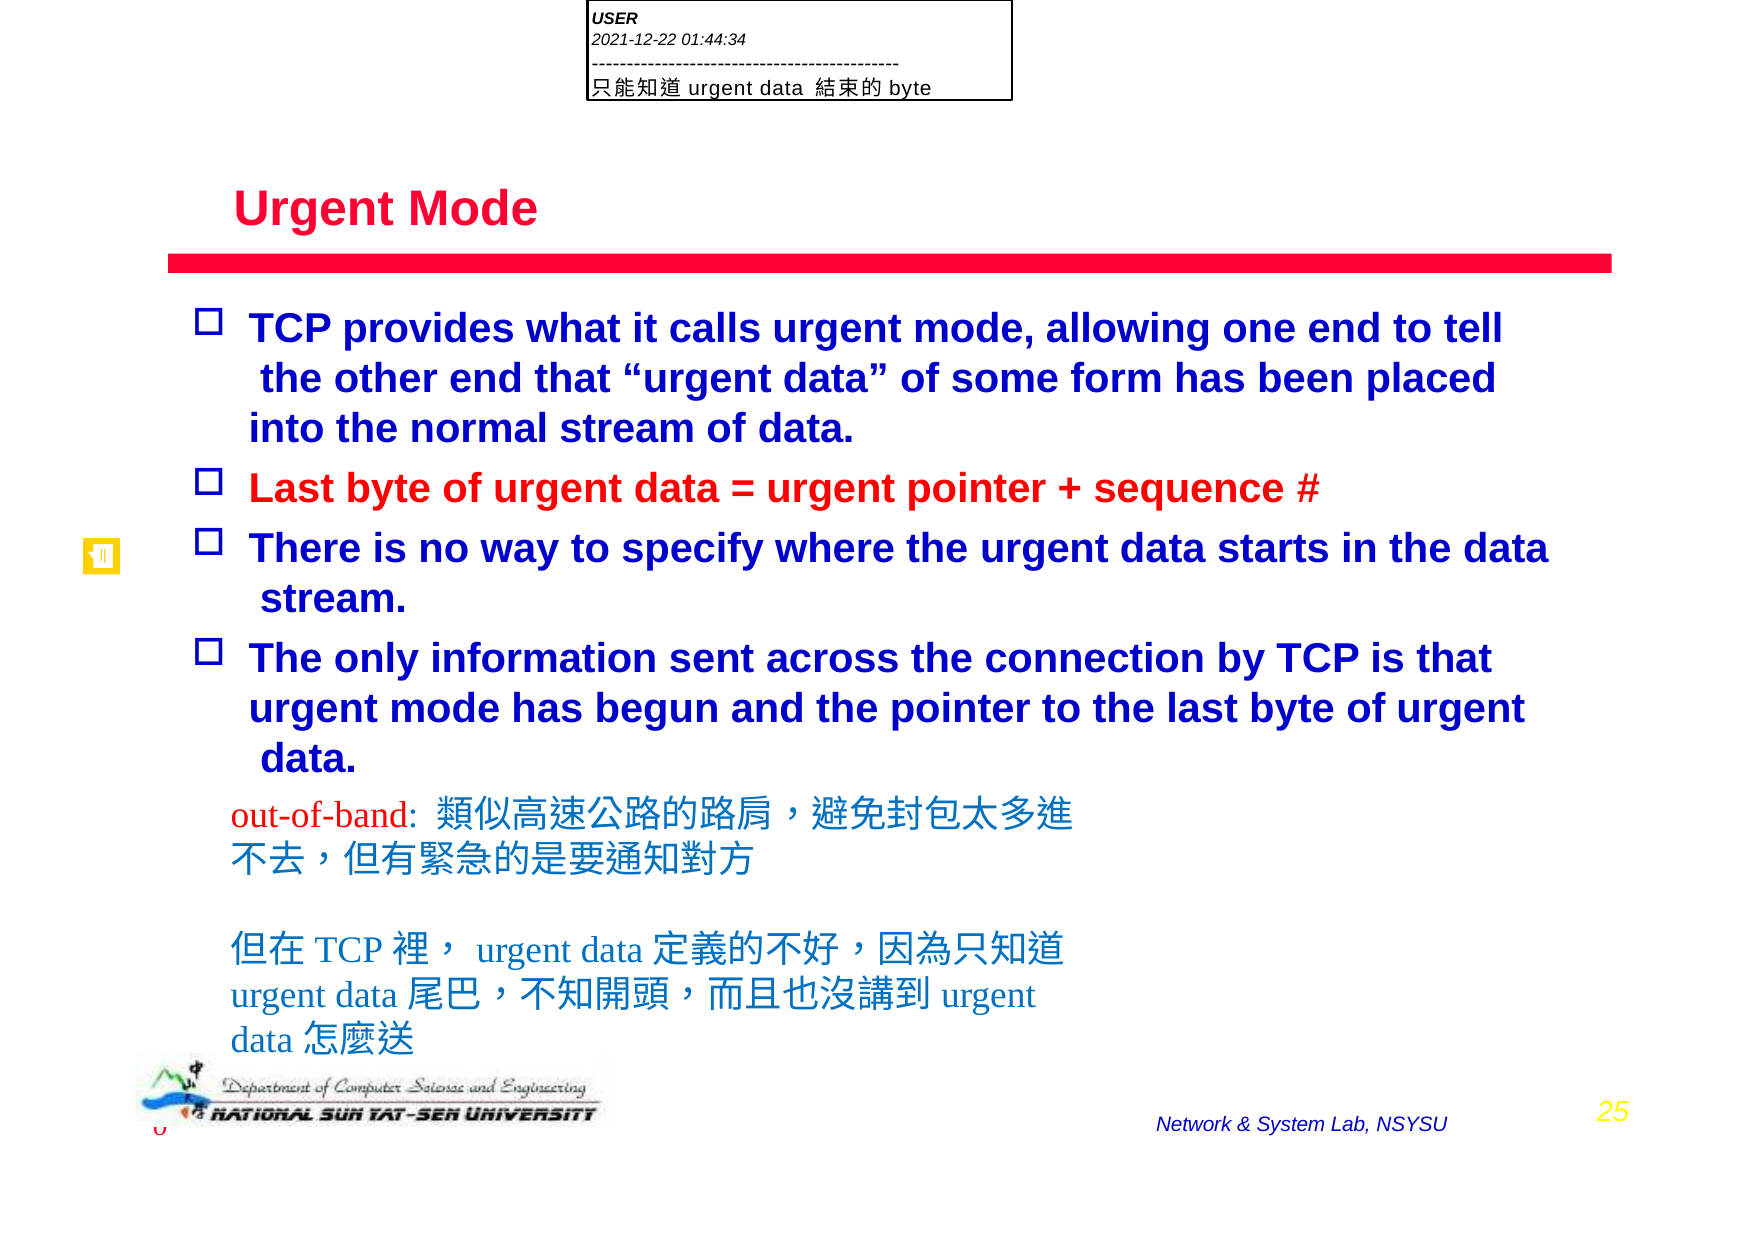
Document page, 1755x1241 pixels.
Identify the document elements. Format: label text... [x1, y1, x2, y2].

text_box out-of-band: 類似高速公路的路肩，避免封包太多進不去，但有緊急的是要通知對方 但在TCP裡，urgent data定義的不好，因為只知道urgent data尾巴，不知開頭，而且也沒講到urgent data怎麼送 [215, 782, 1091, 1068]
text_box [542, 253, 1612, 273]
text_box TCP provides what it calls urgent mode, allowing one end to tell the other end that “urgent data” of some form has been placed into the normal stream of data. Last byte of urgent data = urgent pointer + sequence # There is no way to specify where the urgent data starts in the data stream. The only information sent across the connection by TCP is that urgent mode has begun and the pointer to the last byte of urgent data. [190, 299, 1557, 782]
text_box [135, 1053, 611, 1127]
text_box 2008/12/16 [152, 1127, 286, 1142]
footer Network & System Lab, NSYSU [1153, 1110, 1453, 1241]
title Urgent Mode [231, 173, 542, 299]
text_box [168, 253, 231, 273]
text_box USER 2021-12-22 01:44:34 -------------------------------------------- 只能知道urgent data 結束的byte [587, 0, 1013, 100]
slide_number 25 [1590, 1092, 1636, 1241]
text_box [82, 537, 121, 575]
